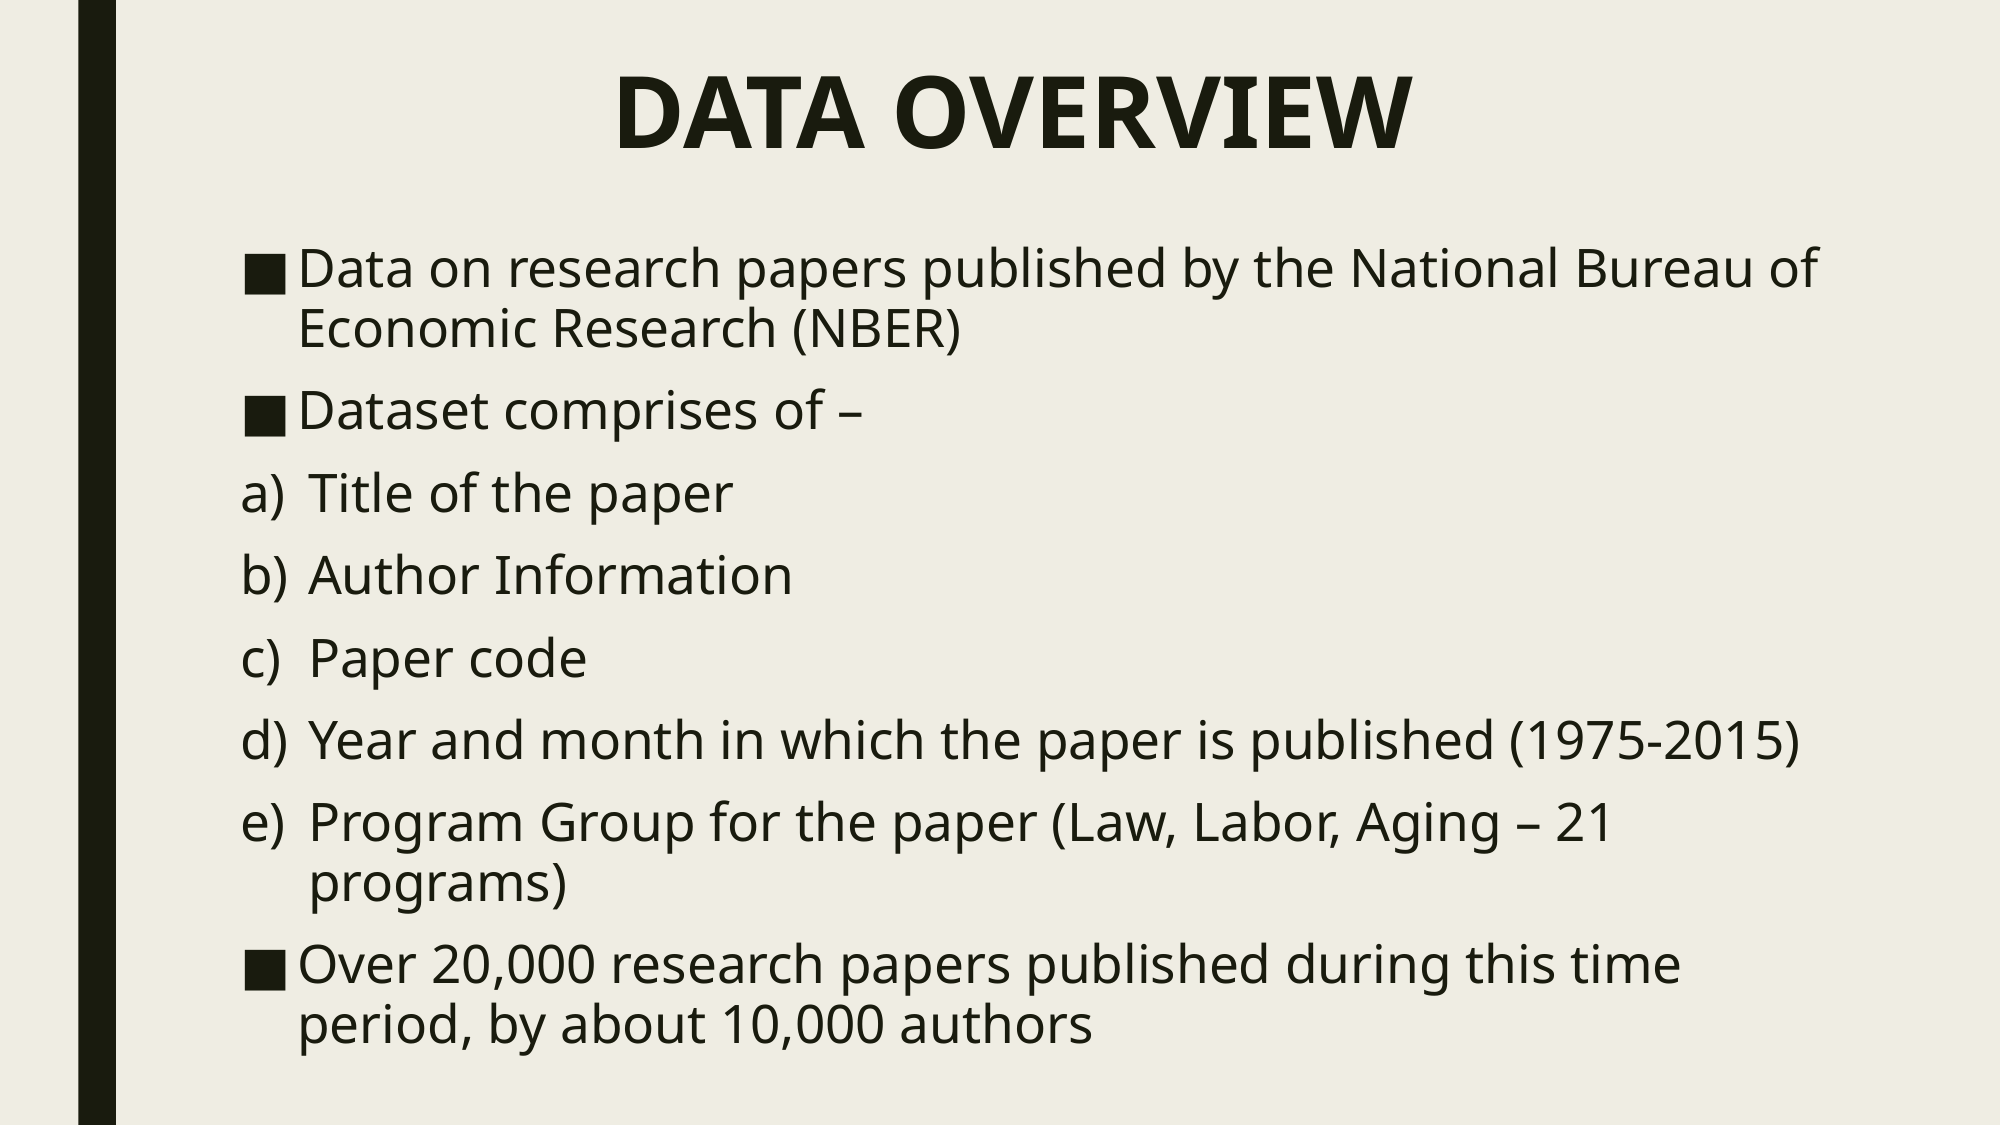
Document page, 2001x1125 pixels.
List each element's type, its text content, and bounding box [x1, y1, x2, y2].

list Data on research papers published by the National Bureau of Economic Research (NBER) Dataset comprises of – Title of the paper Author Information Paper code Year and month in which the paper is published (1975-2015) Program Group for the paper (Law, Labor, Aging – 21 programs) Over 20,000 research papers published during this time period, by about 10,000 authors [225, 232, 1884, 1070]
title DATA OVERVIEW [225, 55, 1800, 196]
